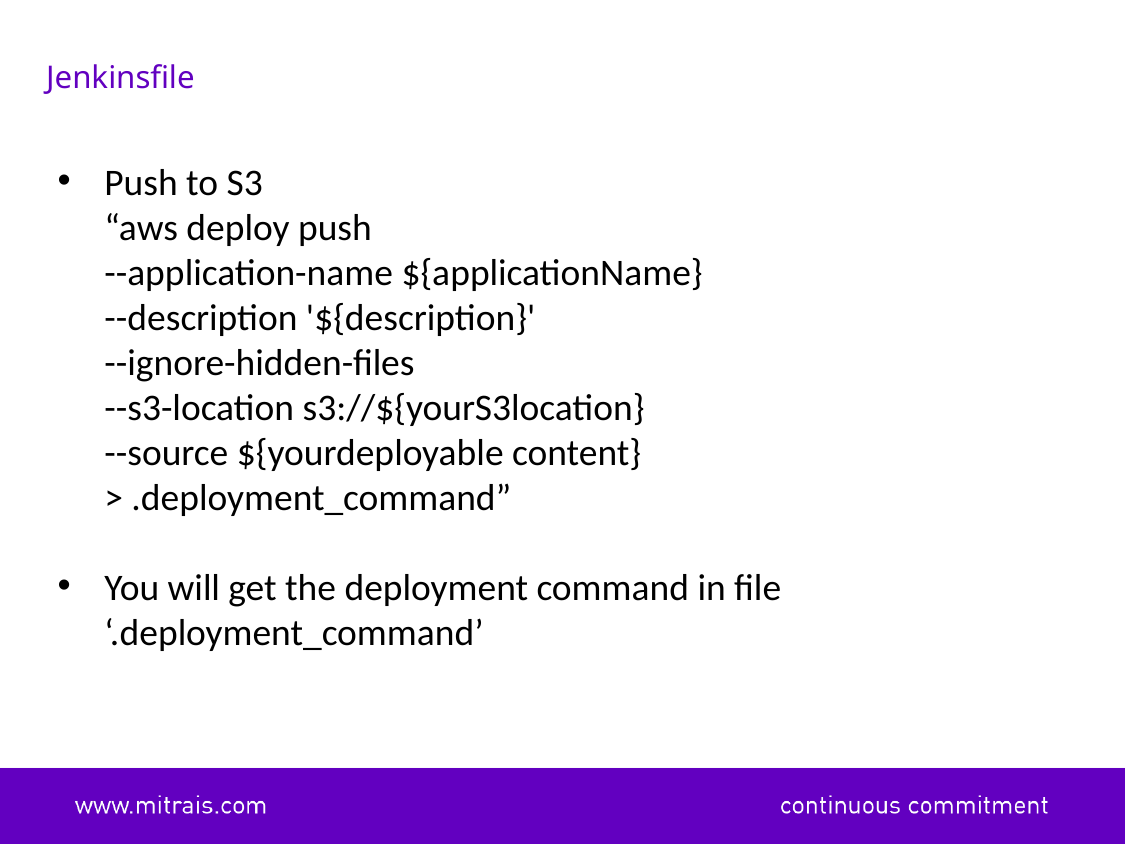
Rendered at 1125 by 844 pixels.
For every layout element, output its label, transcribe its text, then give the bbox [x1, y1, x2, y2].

text_box Push to S3 “aws deploy push --application-name ${applicationName} --description '${description}' --ignore-hidden-files --s3-location s3://${yourS3location} --source ${yourdeployable content} > .deployment_command” You will get the deployment command in file ‘.deployment_command’ [42, 150, 1071, 705]
picture [0, 0, 1125, 844]
title Jenkinsfile [30, 32, 706, 102]
